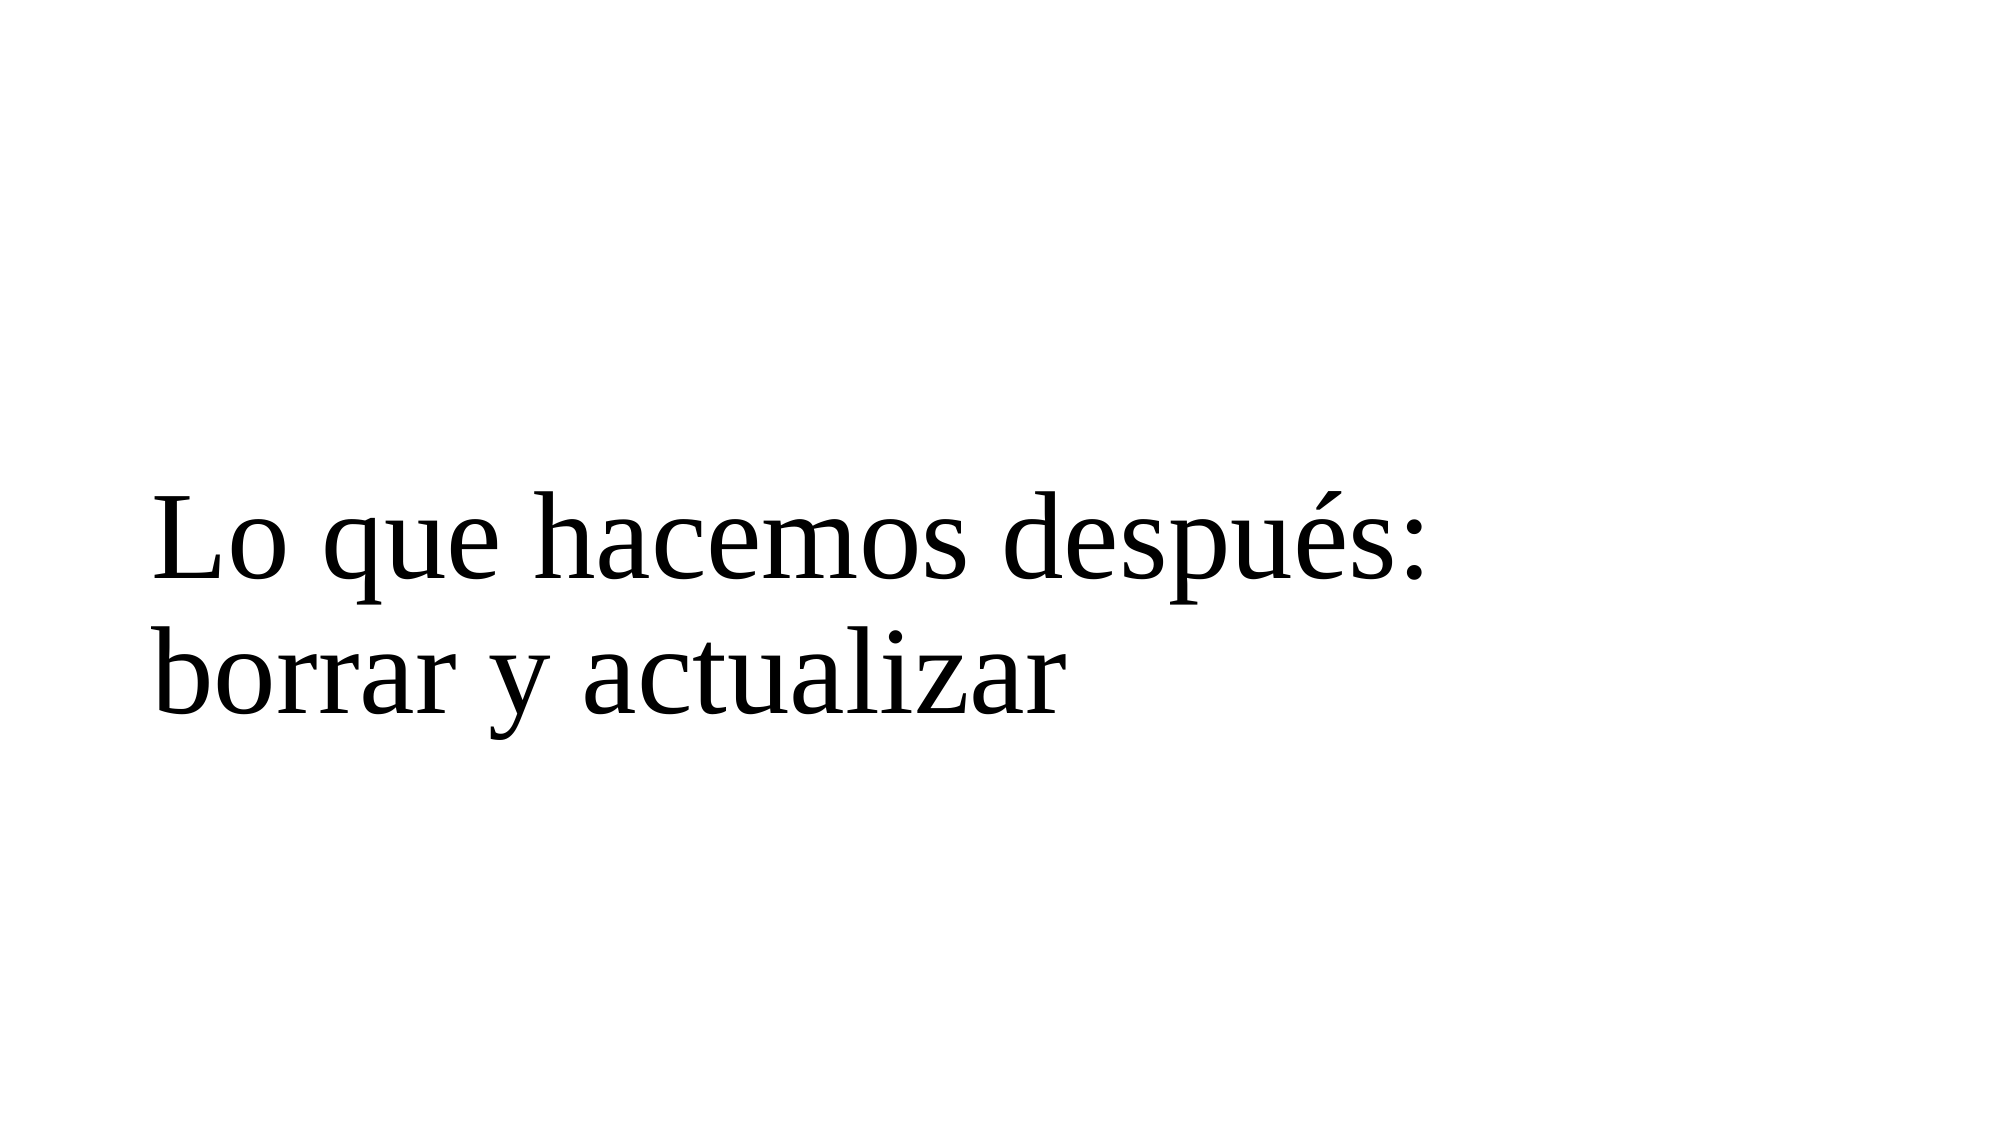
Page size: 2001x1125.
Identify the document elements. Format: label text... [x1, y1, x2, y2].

title Lo que hacemos después: borrar y actualizar [136, 280, 1862, 749]
